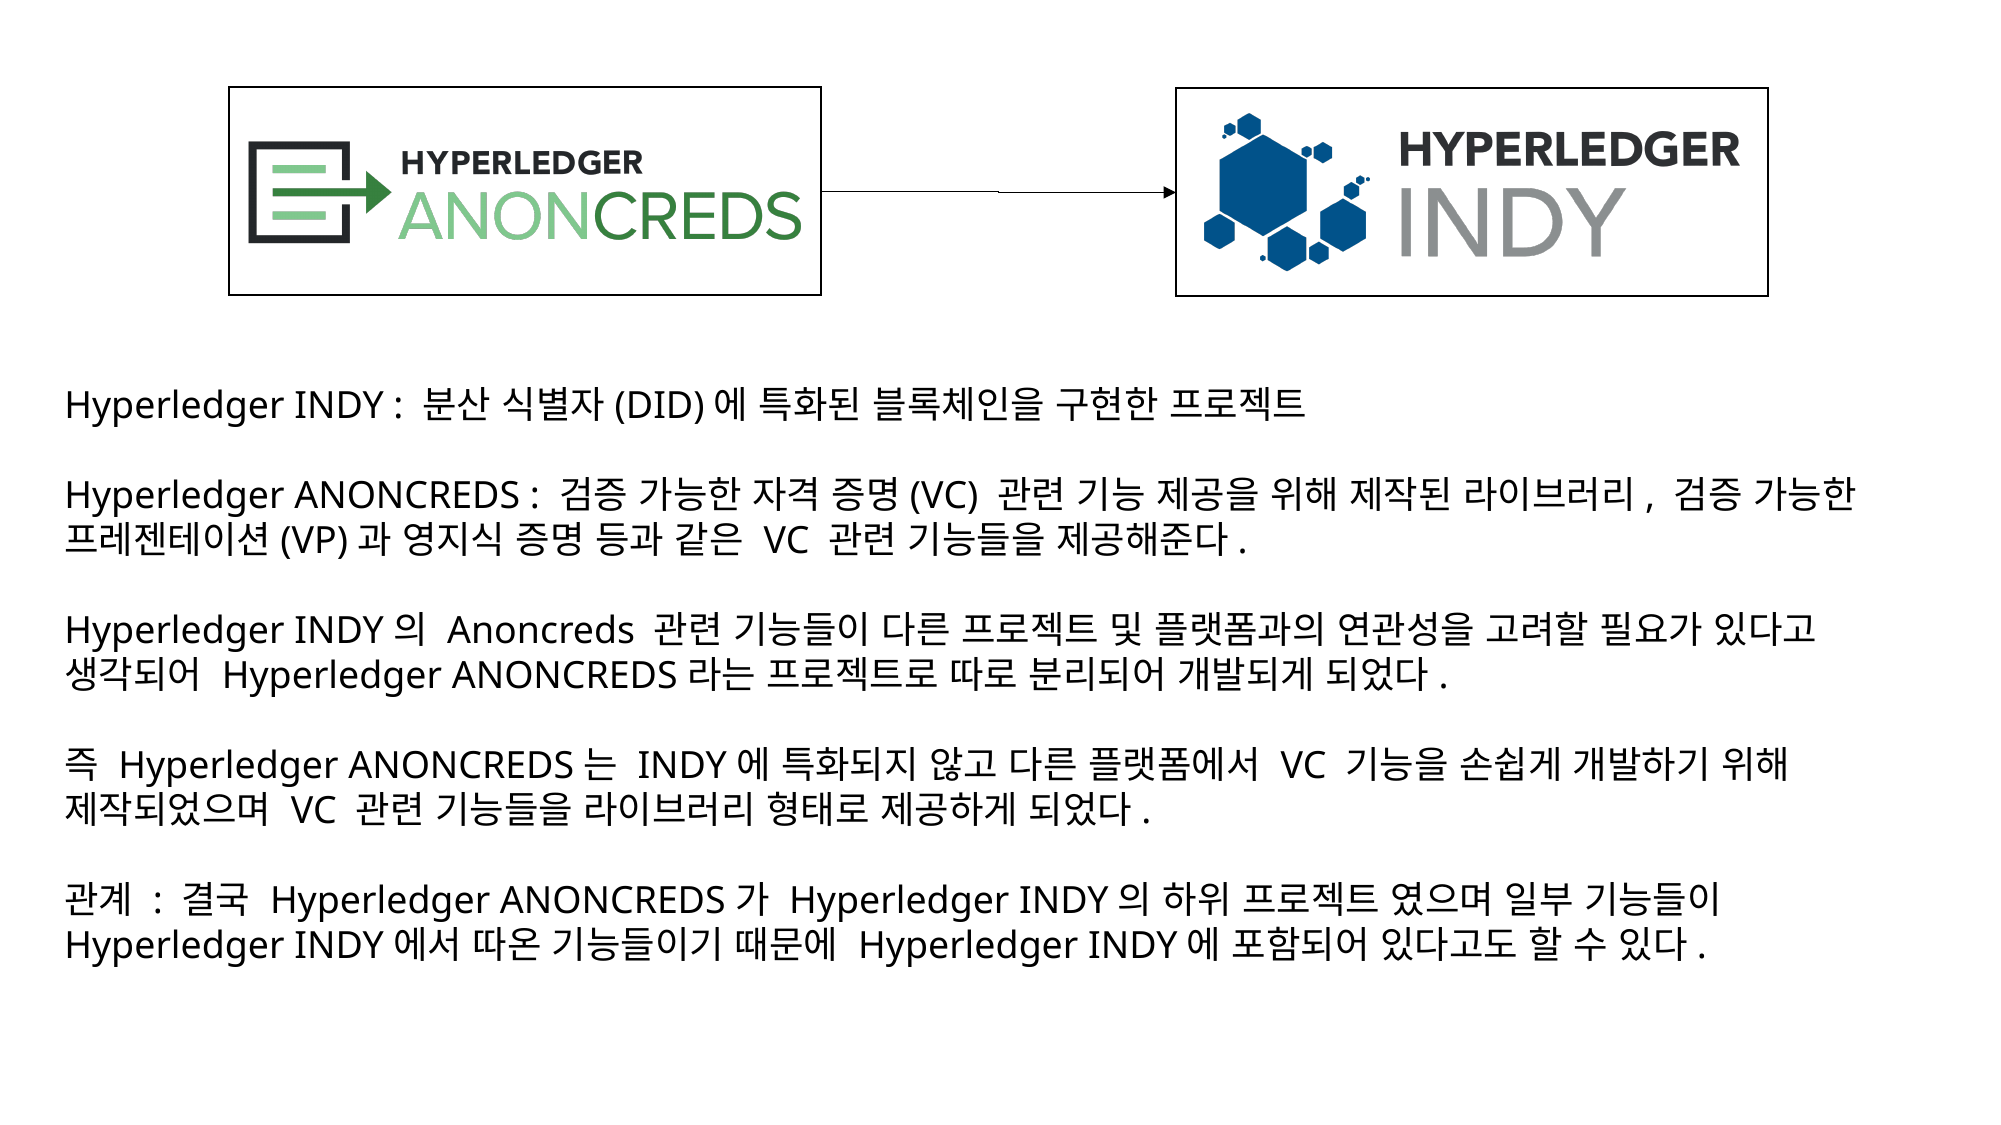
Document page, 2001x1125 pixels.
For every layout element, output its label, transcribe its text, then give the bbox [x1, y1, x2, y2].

text_box Hyperledger INDY : 분산 식별자(DID)에 특화된 블록체인을 구현한 프로젝트 Hyperledger ANONCREDS : 검증 가능한 자격 증명(VC) 관련 기능 제공을 위해 제작된 라이브러리, 검증 가능한 프레젠테이션(VP)과 영지식 증명 등과 같은 VC 관련 기능들을 제공해준다. Hyperledger INDY의 Anoncreds 관련 기능들이 다른 프로젝트 및 플랫폼과의 연관성을 고려할 필요가 있다고 생각되어 Hyperledger ANONCREDS라는 프로젝트로 따로 분리되어 개발되게 되었다. 즉 Hyperledger ANONCREDS는 INDY에 특화되지 않고 다른 플랫폼에서 VC 기능을 손쉽게 개발하기 위해 제작되었으며 VC 관련 기능들을 라이브러리 형태로 제공하게 되었다. 관계 : 결국 Hyperledger ANONCREDS가 Hyperledger INDY의 하위 프로젝트 였으며 일부 기능들이 Hyperledger INDY에서 따온 기능들이기 때문에 Hyperledger INDY에 포함되어 있다고도 할 수 있다. [49, 373, 1970, 973]
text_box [1175, 88, 1768, 297]
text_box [228, 87, 821, 296]
